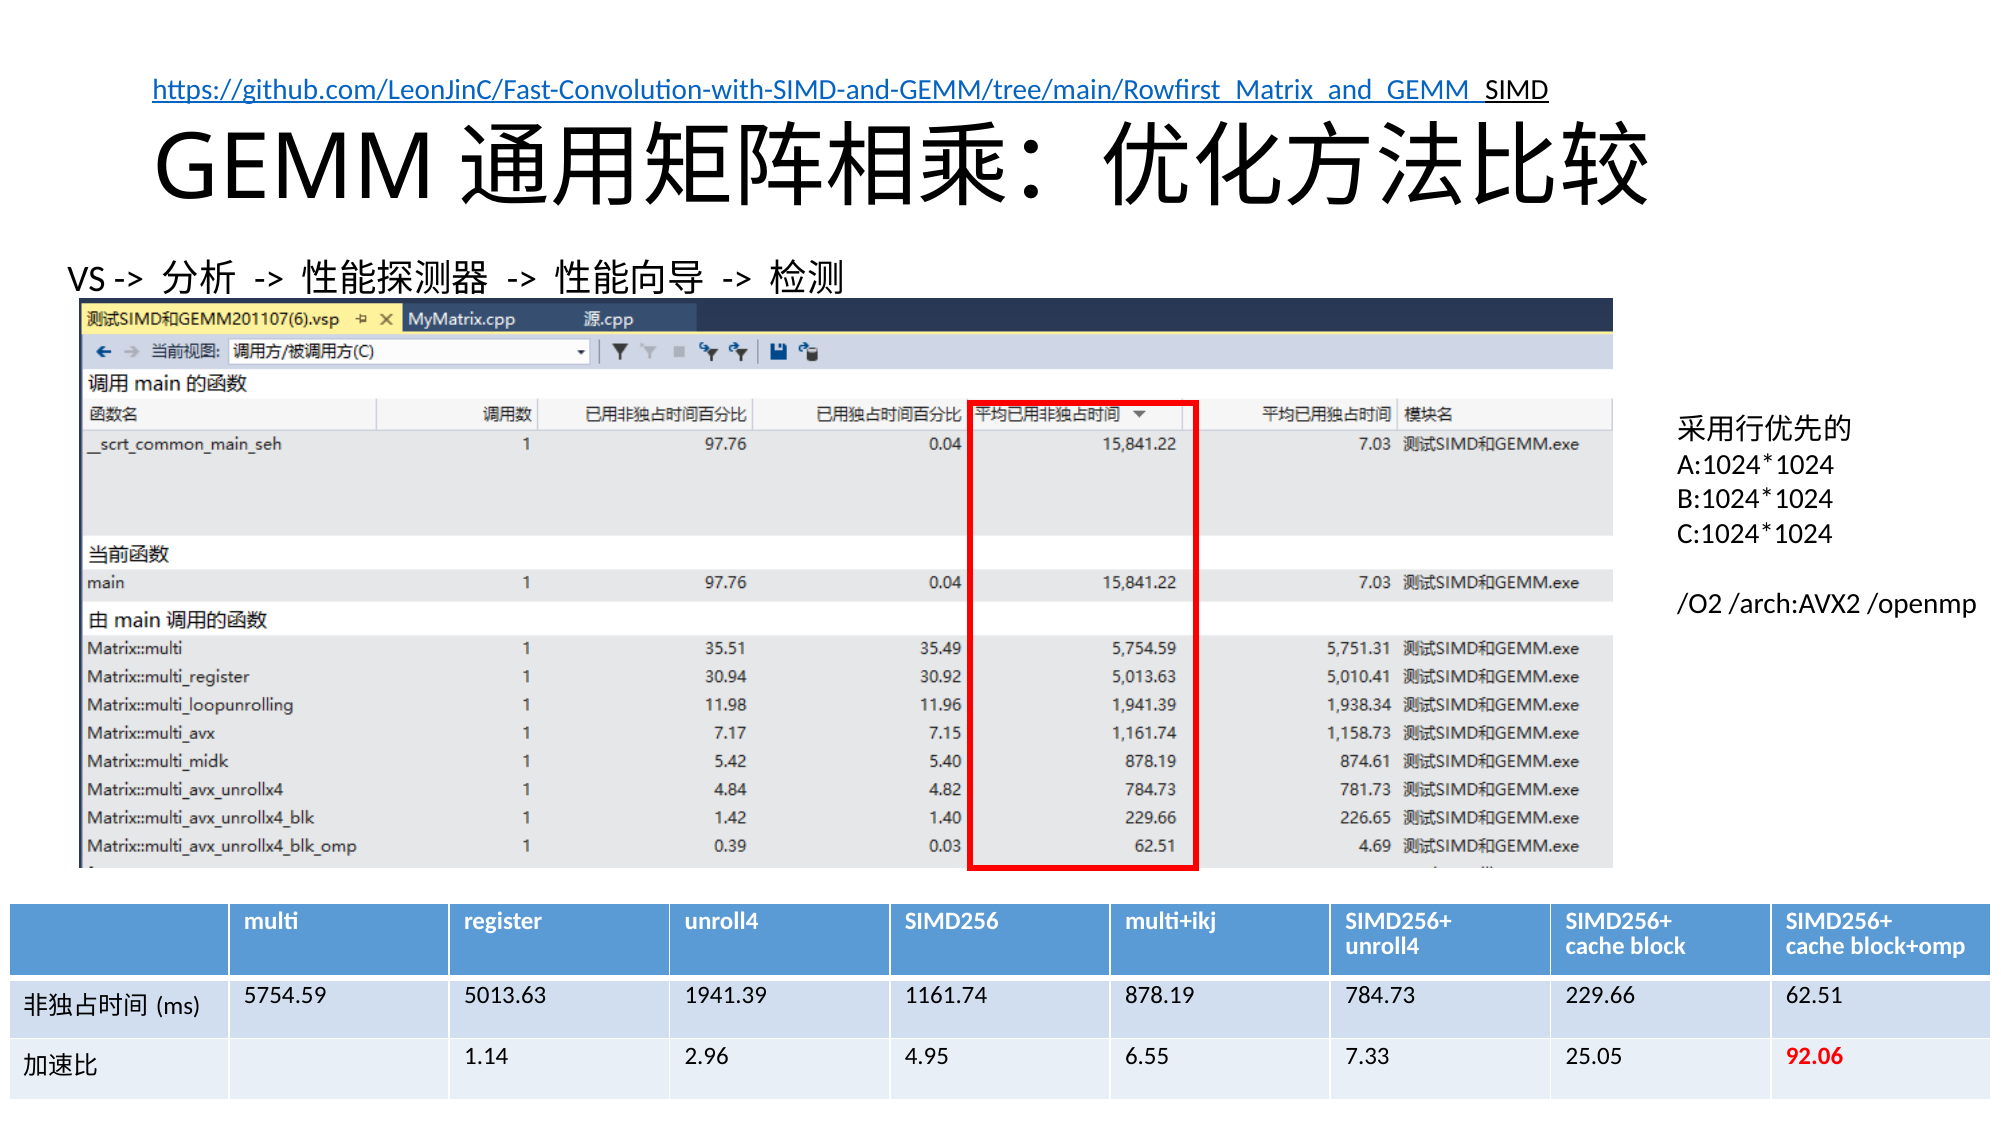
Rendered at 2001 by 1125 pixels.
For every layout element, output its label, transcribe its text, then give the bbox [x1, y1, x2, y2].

table_cell 784.73 [1331, 981, 1550, 1038]
table_cell 878.19 [1111, 981, 1329, 1038]
table_cell 4.95 [891, 1039, 1109, 1099]
table_header SIMD256 [891, 904, 1109, 975]
table_cell 229.66 [1551, 981, 1770, 1038]
table_cell 6.55 [1111, 1039, 1329, 1099]
table_cell 1161.74 [891, 981, 1109, 1038]
table_header SIMD256+ unroll4 [1331, 904, 1550, 975]
table_cell 7.33 [1331, 1039, 1550, 1099]
text_box 采用行优先的 A:1024*1024 B:1024*1024 C:1024*1024 /O2 /arch:AVX2 /openmp [1662, 402, 1992, 628]
table_header multi [230, 904, 448, 975]
table_cell 5754.59 [230, 981, 448, 1038]
table_header [10, 904, 228, 975]
table_header SIMD256+ cache block [1551, 904, 1770, 975]
table_cell 92.06 [1772, 1039, 1990, 1099]
title GEMM通用矩阵相乘：优化方法比较 [137, 113, 1863, 278]
table_cell 25.05 [1551, 1039, 1770, 1099]
table_header multi+ikj [1111, 904, 1329, 975]
text_box VS -> 分析 -> 性能探测器 -> 性能向导 -> 检测 [52, 246, 860, 307]
table_cell 加速比 [10, 1039, 228, 1099]
table_cell 1941.39 [670, 981, 889, 1038]
table_cell 5013.63 [450, 981, 669, 1038]
table_cell 2.96 [670, 1039, 889, 1099]
table_cell 1.14 [450, 1039, 669, 1099]
table_cell [230, 1039, 448, 1099]
picture [79, 298, 1613, 868]
table_header SIMD256+ cache block+omp [1772, 904, 1990, 975]
text_box https://github.com/LeonJinC/Fast-Convolution-with-SIMD-and-GEMM/tree/main/Rowfirst_Matrix_and_GEMM_SIMD [137, 62, 2000, 113]
table_cell 非独占时间(ms) [10, 981, 228, 1038]
table_header register [450, 904, 669, 975]
table_cell 62.51 [1772, 981, 1990, 1038]
table_header unroll4 [670, 904, 889, 975]
